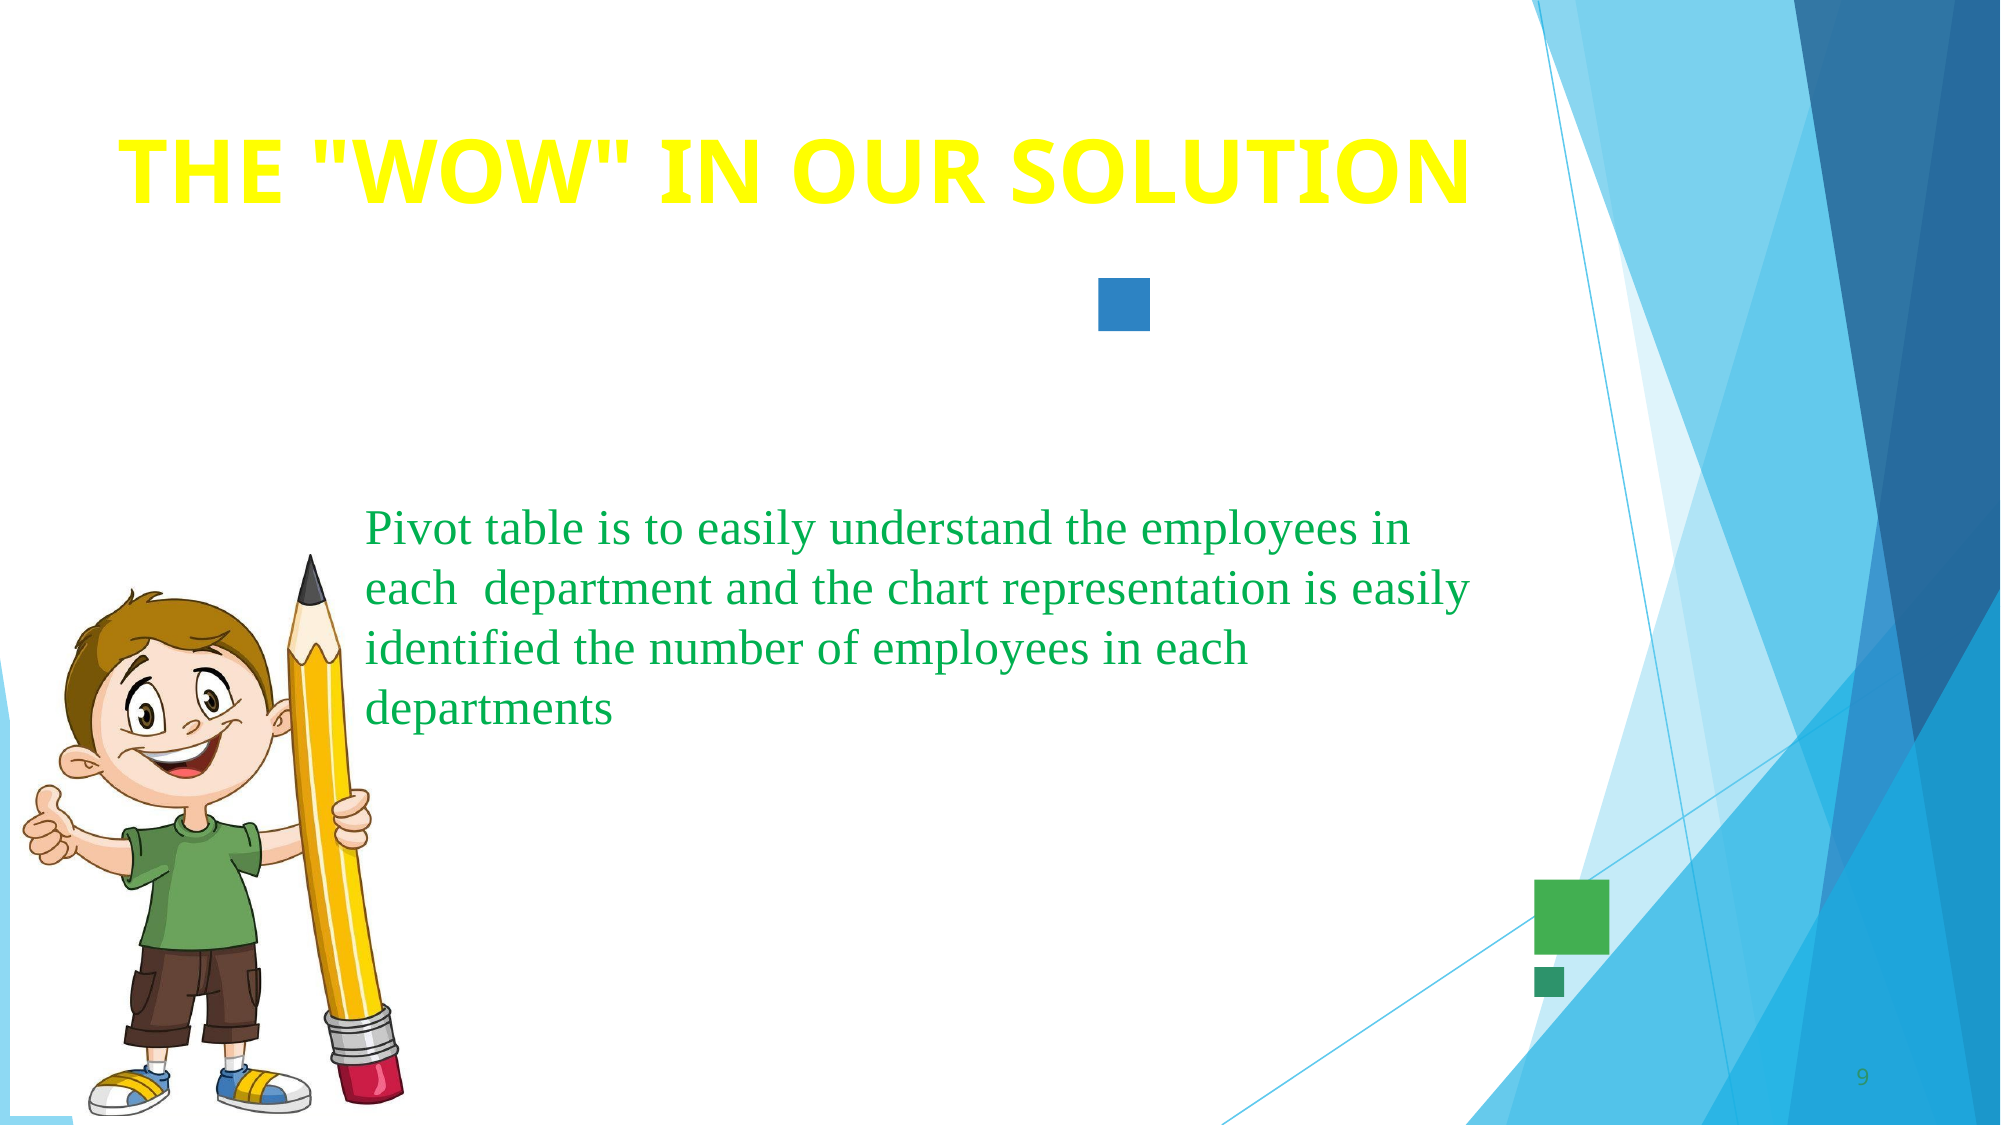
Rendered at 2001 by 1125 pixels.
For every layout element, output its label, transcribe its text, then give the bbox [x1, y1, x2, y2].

text_box Pivot table is to easily understand the employees in each department and the chart representation is easily identified the number of employees in each departments [350, 486, 1500, 742]
text_box [1534, 967, 1565, 997]
text_box 9 [1849, 1061, 1888, 1095]
title THE "WOW" IN OUR SOLUTION [115, 112, 1507, 304]
text_box [1534, 879, 1610, 955]
picture [10, 554, 416, 1116]
text_box [1098, 304, 1150, 332]
text_box [449, 449, 1850, 607]
